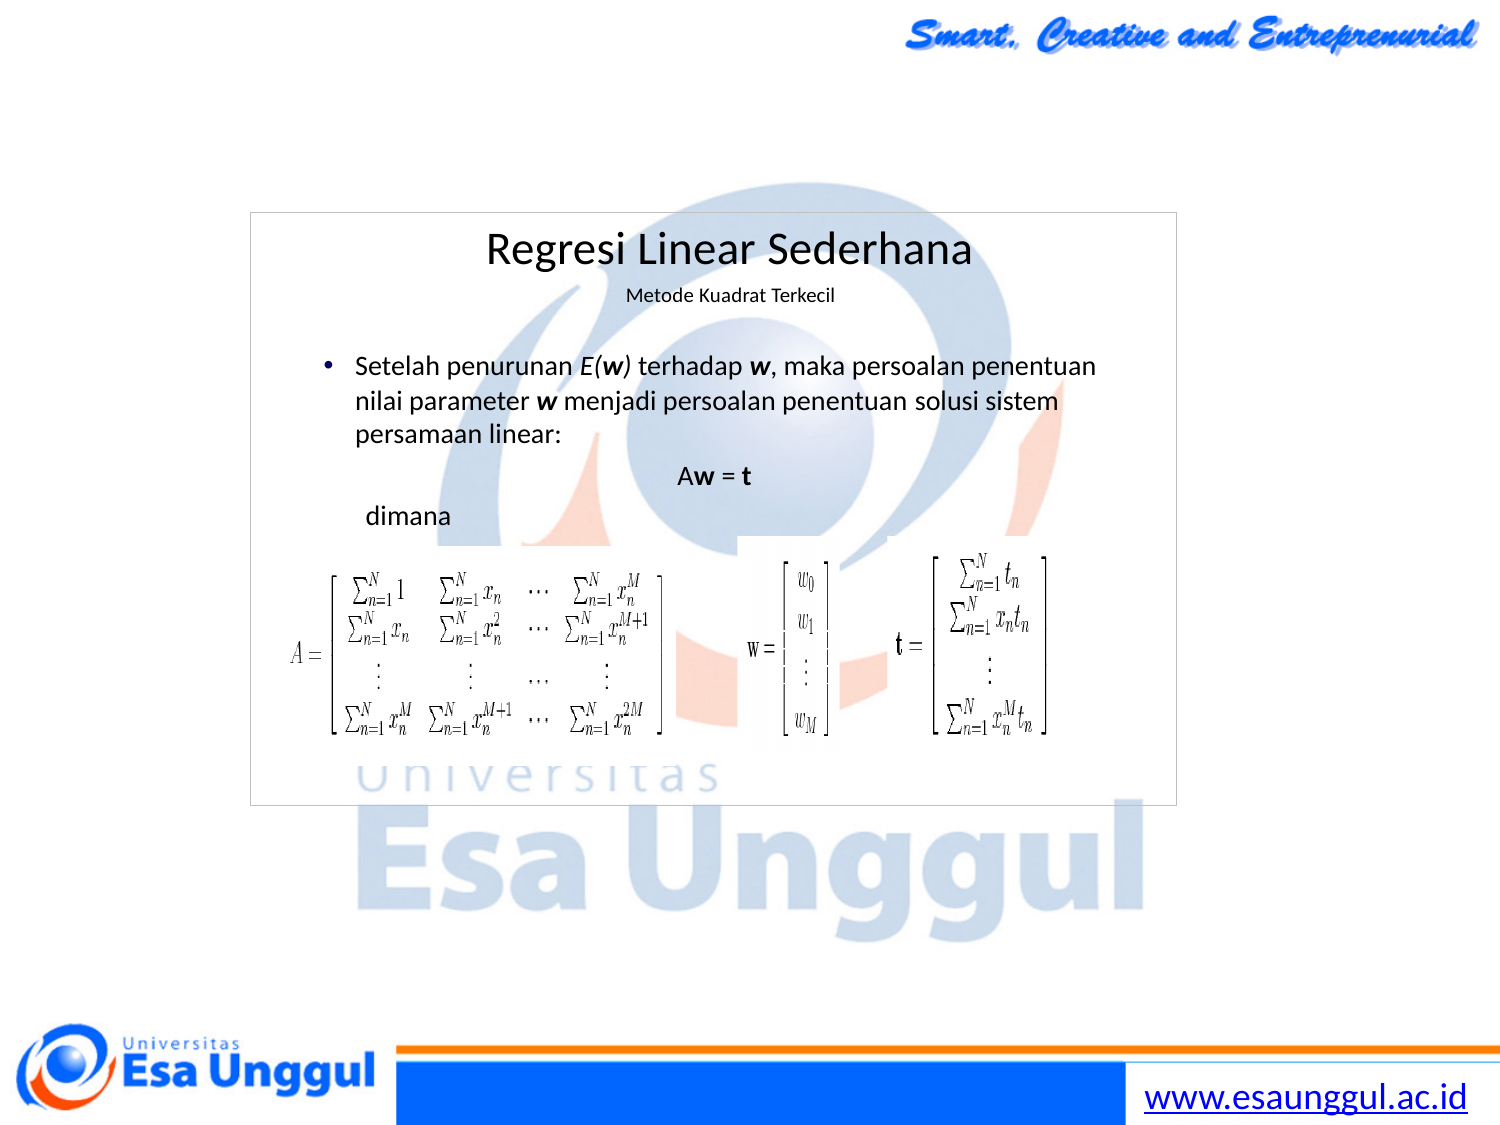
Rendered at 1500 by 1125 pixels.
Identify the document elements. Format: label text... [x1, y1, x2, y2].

picture [0, 0, 1500, 1125]
text_box Regresi Linear Sederhana Metode Kuadrat Terkecil Setelah penurunan E(w) terhadap w, maka persoalan penentuan nilai parameter w menjadi persoalan penentuan solusi sistem persamaan linear: Aw = t dimana [249, 212, 1177, 806]
